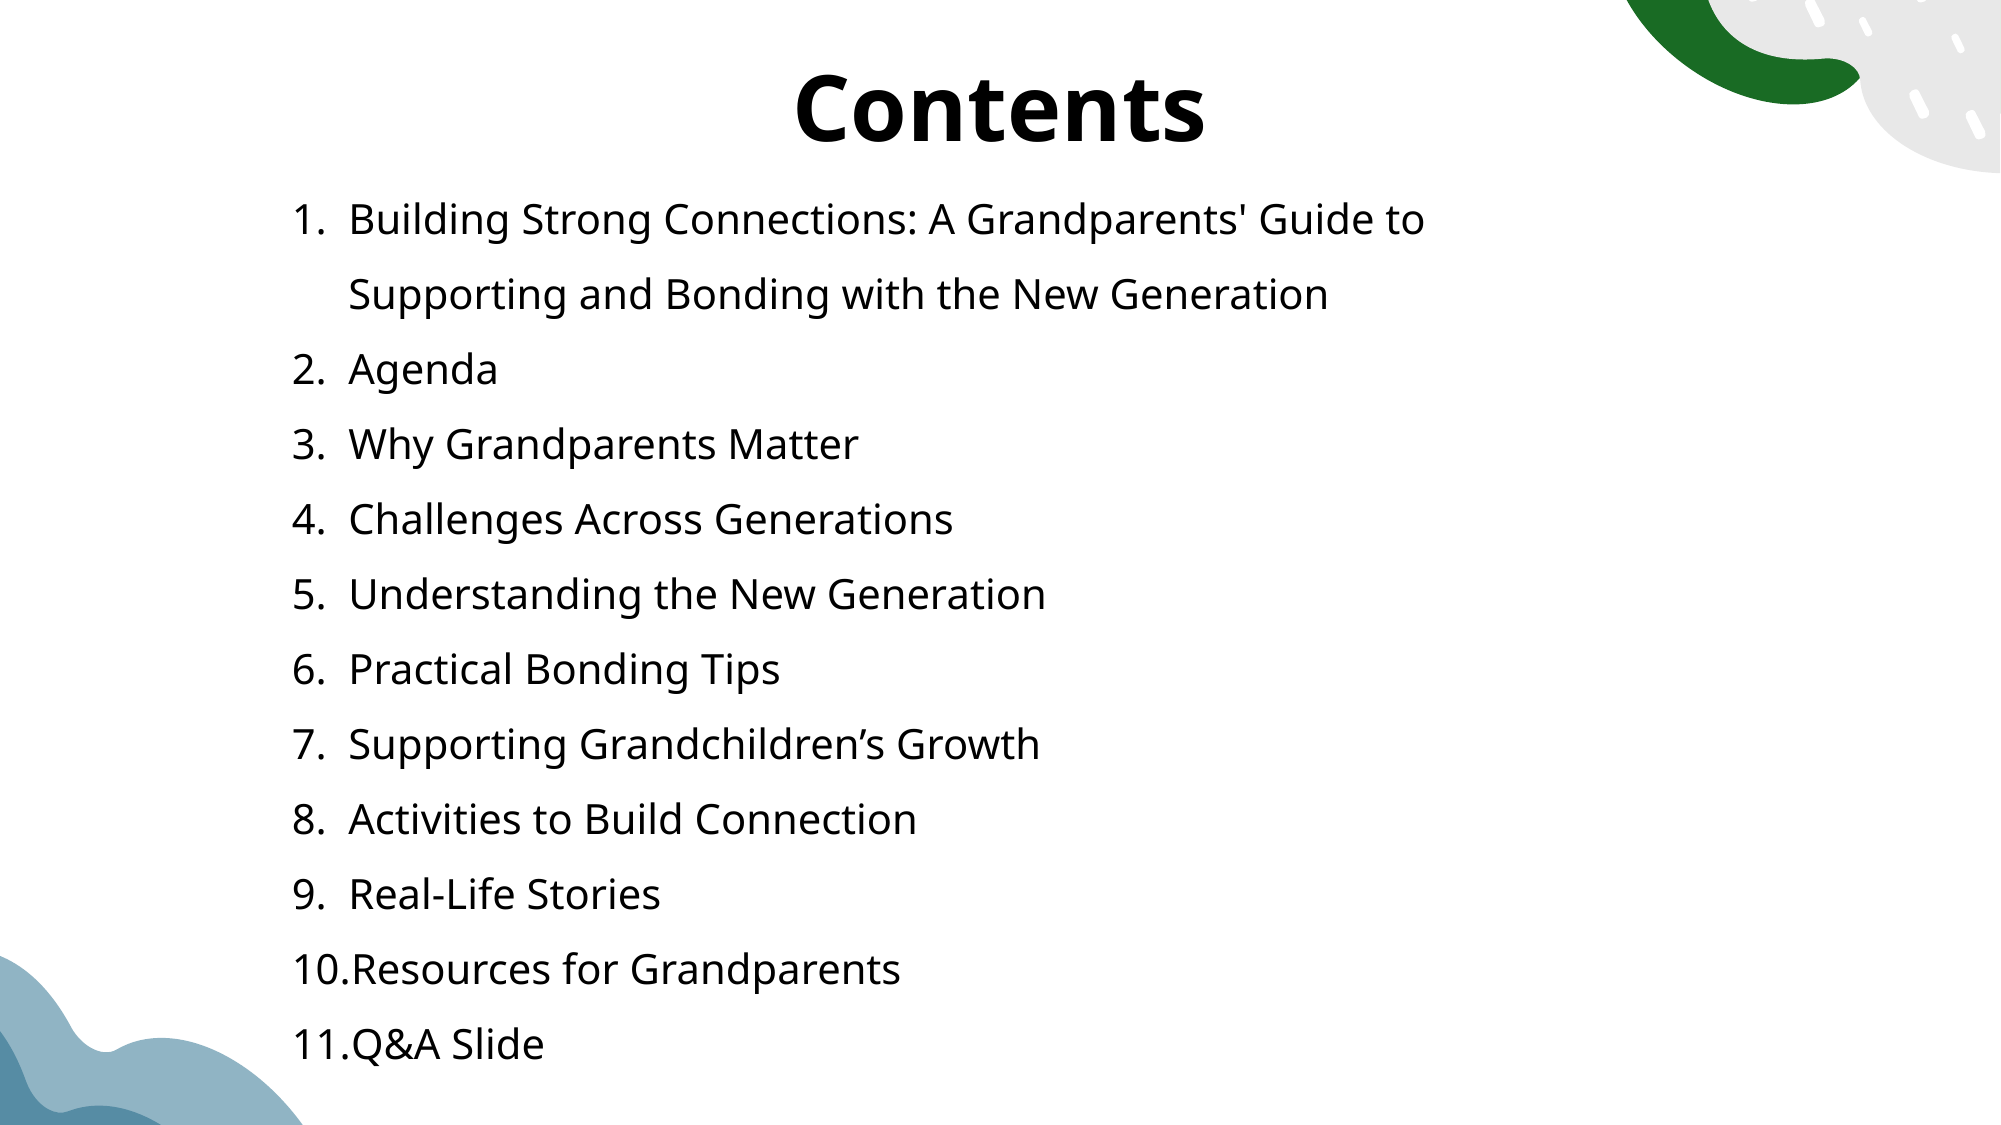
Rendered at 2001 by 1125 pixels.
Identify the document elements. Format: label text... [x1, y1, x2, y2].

title Contents [157, 49, 1843, 175]
text_box Building Strong Connections: A Grandparents' Guide to Supporting and Bonding with the New Generation Agenda Why Grandparents Matter Challenges Across Generations Understanding the New Generation Practical Bonding Tips Supporting Grandchildren’s Growth Activities to Build Connection Real-Life Stories Resources for Grandparents Q&A Slide [277, 160, 1564, 1076]
